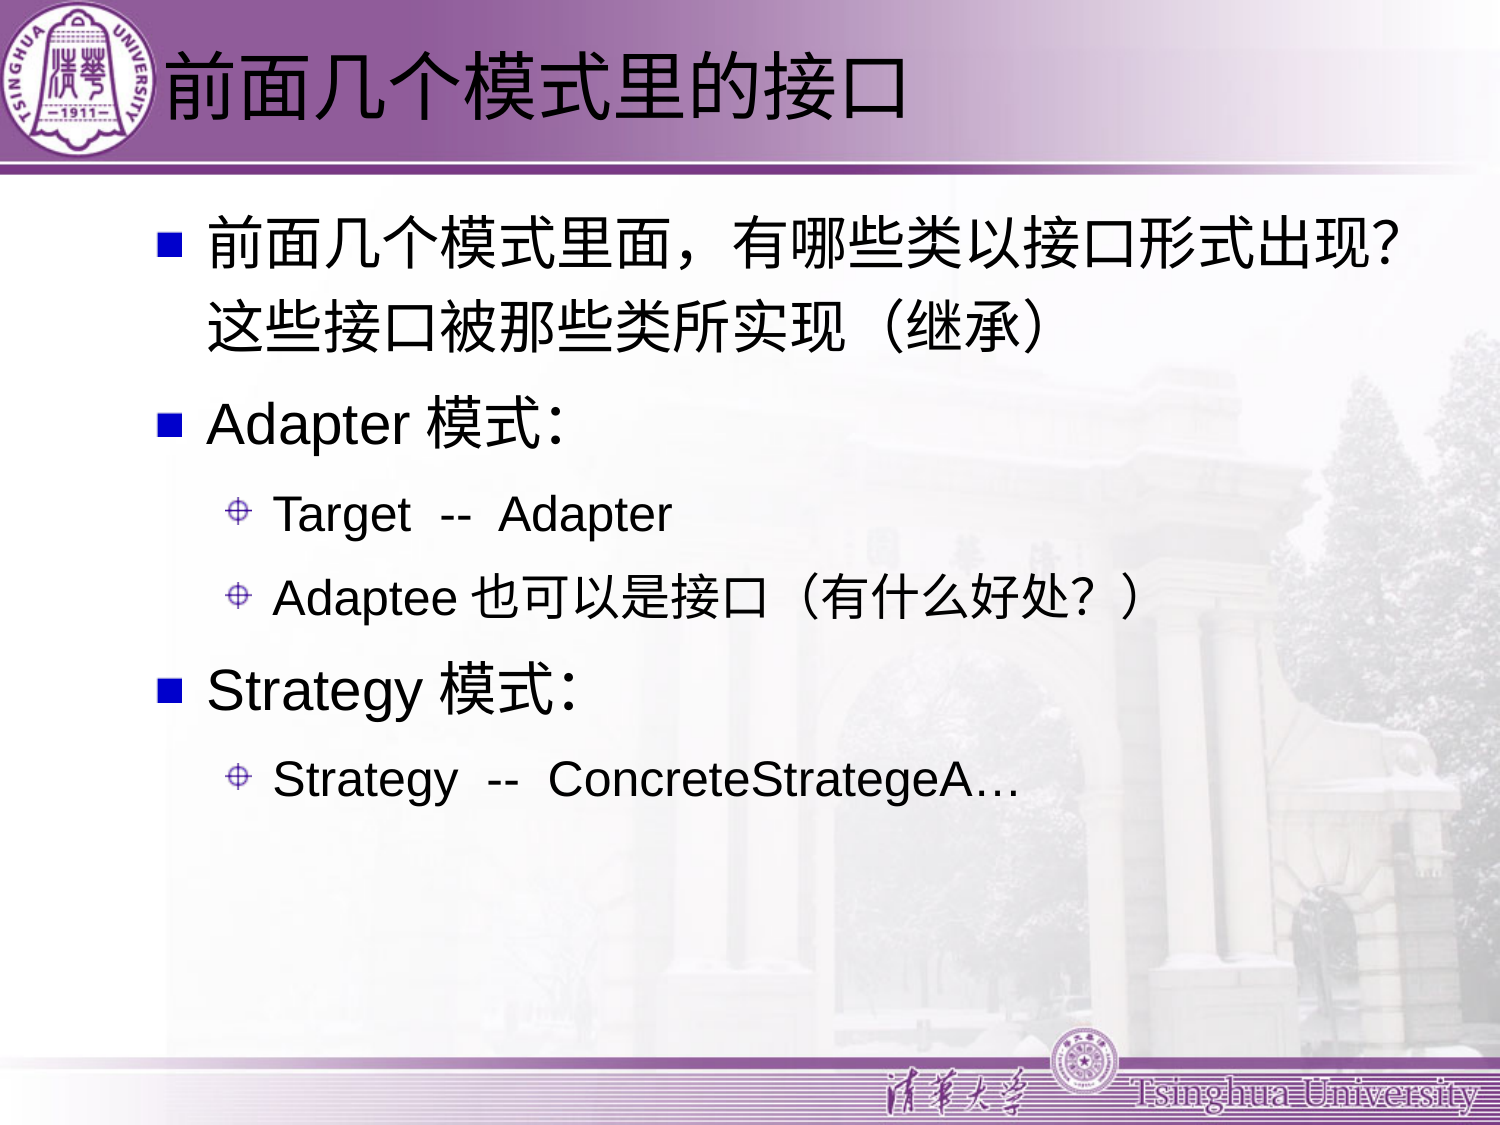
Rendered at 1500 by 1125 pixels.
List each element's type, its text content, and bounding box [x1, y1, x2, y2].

picture [0, 0, 1500, 1125]
title 前面几个模式里的接口 [147, 19, 1500, 149]
list 前面几个模式里面，有哪些类以接口形式出现？这些接口被那些类所实现（继承） Adapter模式： Target -- Adapter Adaptee也可以是接口（有什么好处？） Strategy模式： Strategy -- ConcreteStrategeA… [135, 184, 1436, 1047]
